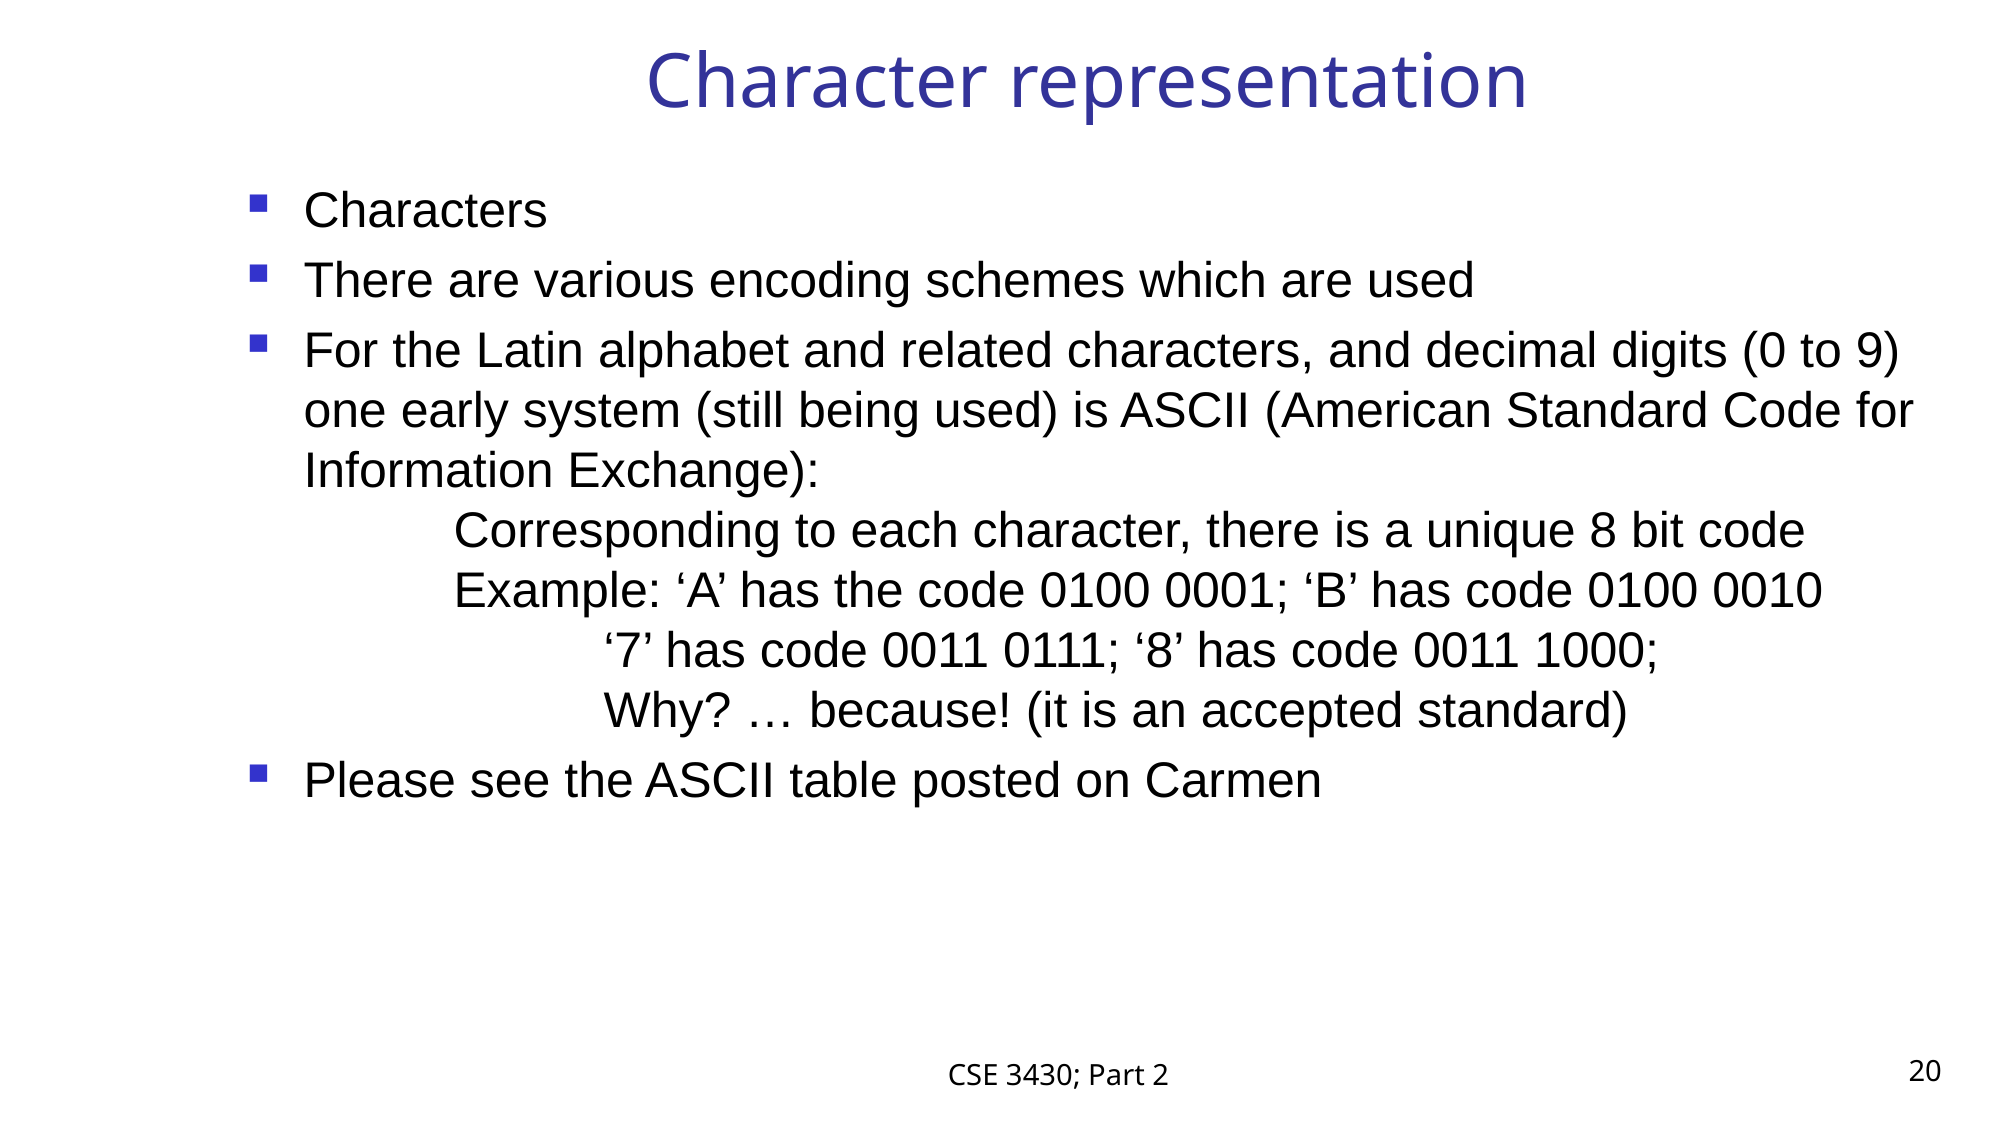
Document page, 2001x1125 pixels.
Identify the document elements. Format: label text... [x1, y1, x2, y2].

list Characters There are various encoding schemes which are used For the Latin alphabet and related characters, and decimal digits (0 to 9) one early system (still being used) is ASCII (American Standard Code for Information Exchange): Corresponding to each character, there is a unique 8 bit code Example: ‘A’ has the code 0100 0001; ‘B’ has code 0100 0010 ‘7’ has code 0011 0111; ‘8’ has code 0011 1000; Why? … because! (it is an accepted standard) Please see the ASCII table posted on Carmen [232, 169, 1941, 1010]
footer CSE 3430; Part 2 [495, 1022, 1622, 1100]
slide_number 20 [1540, 1023, 1958, 1100]
title Character representation [251, 20, 1924, 130]
